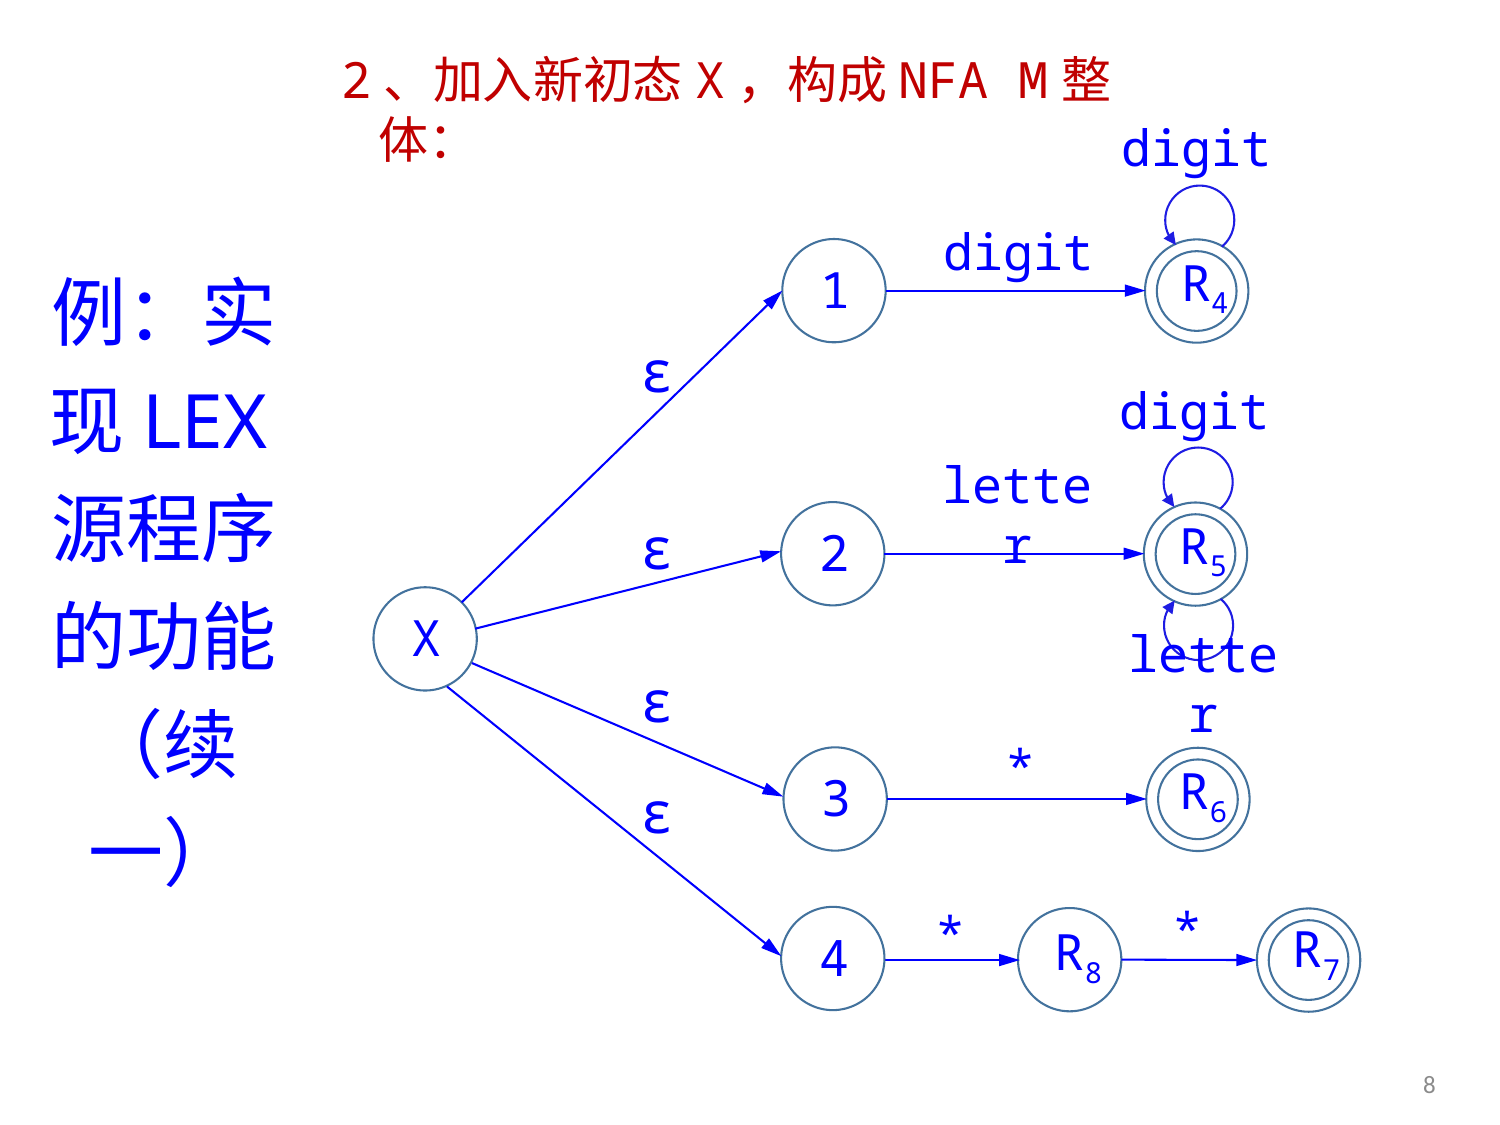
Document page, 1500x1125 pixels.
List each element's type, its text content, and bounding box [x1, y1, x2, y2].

title 例：实现LEX源程序的功能 （续一） [41, 80, 286, 1063]
slide_number 8 [1374, 1042, 1451, 1125]
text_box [371, 106, 1373, 1012]
list 2、加入新初态X，构成NFA M整体： [325, 41, 1143, 132]
